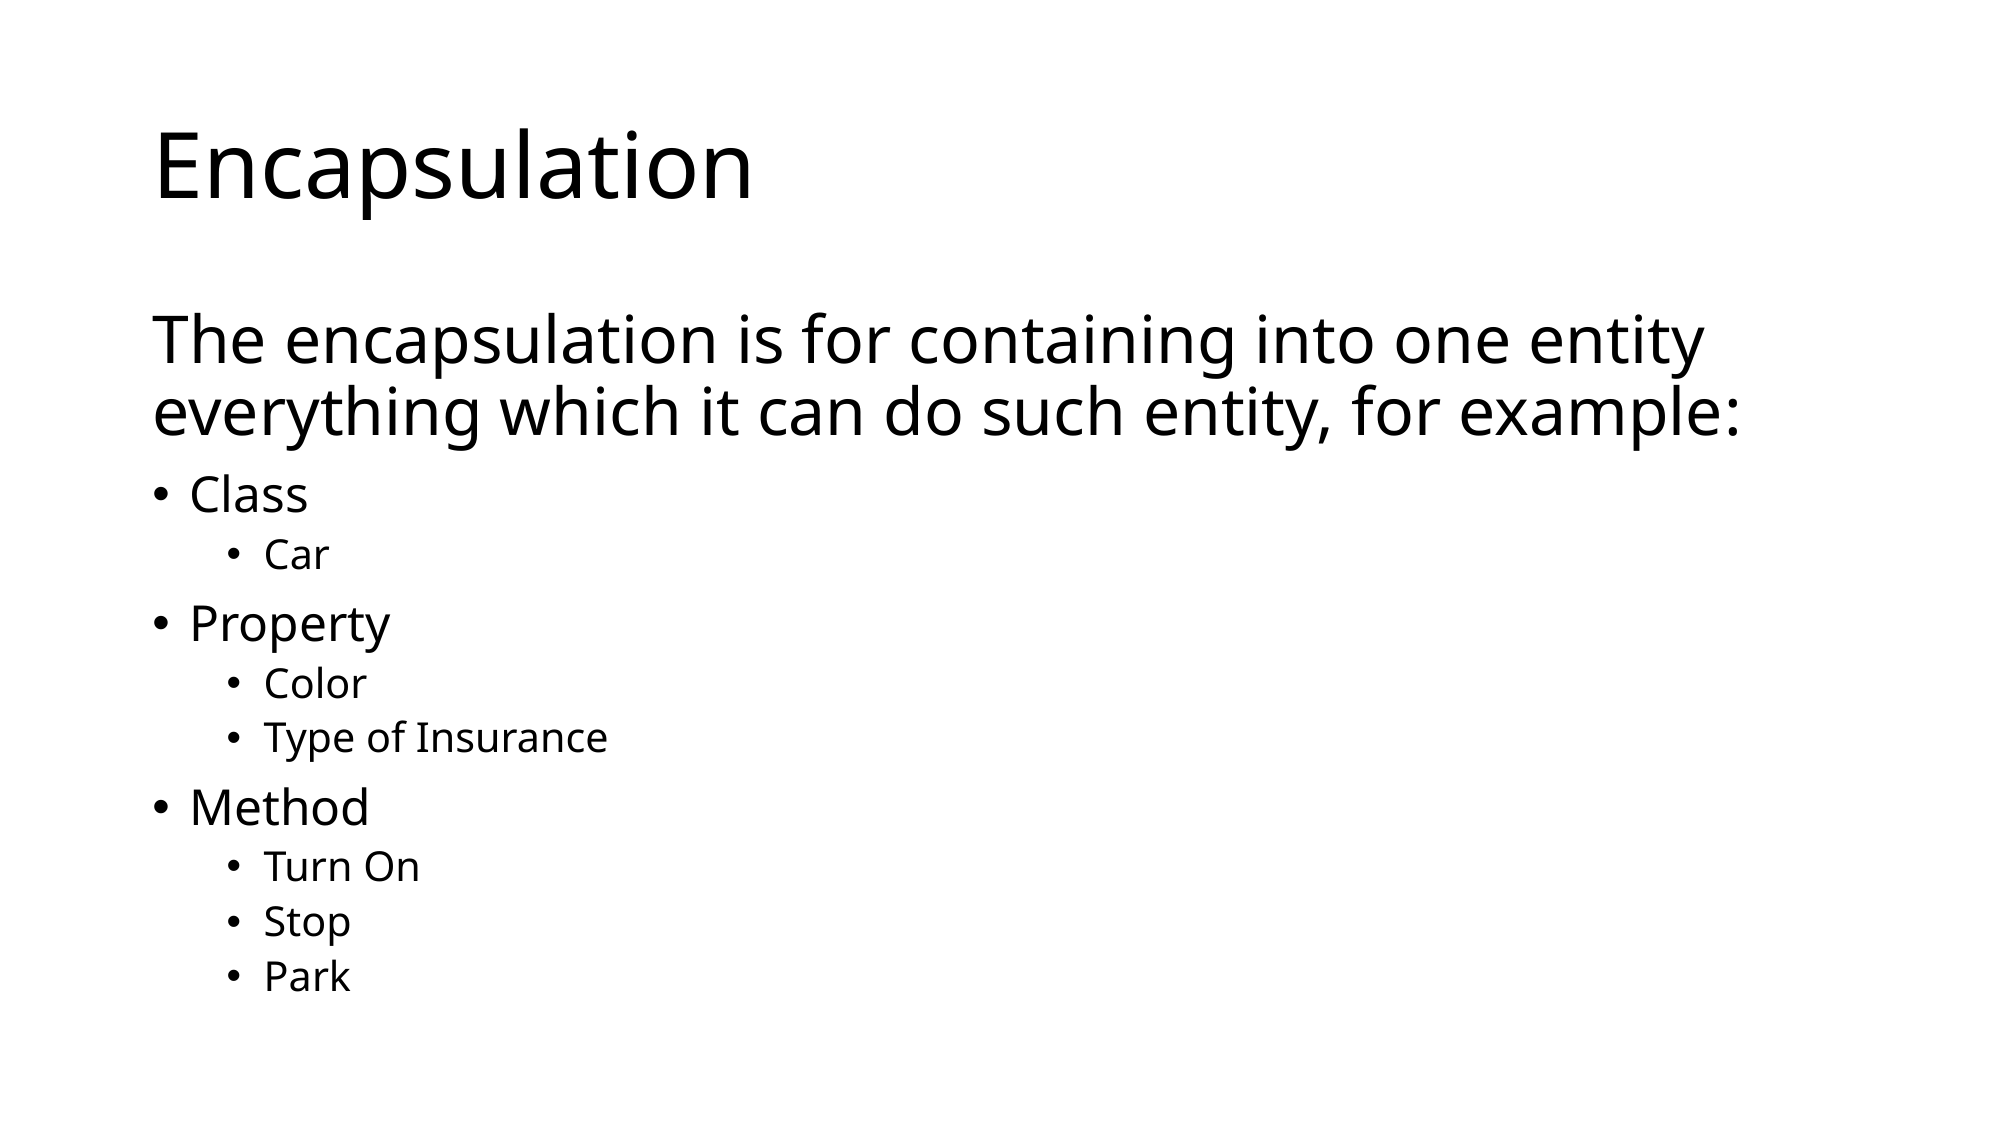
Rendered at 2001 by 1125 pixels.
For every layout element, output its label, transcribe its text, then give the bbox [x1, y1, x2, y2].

list The encapsulation is for containing into one entity everything which it can do such entity, for example: Class Car Property Color Type of Insurance Method Turn On Stop Park [137, 299, 1863, 1014]
title Encapsulation [137, 59, 1863, 278]
